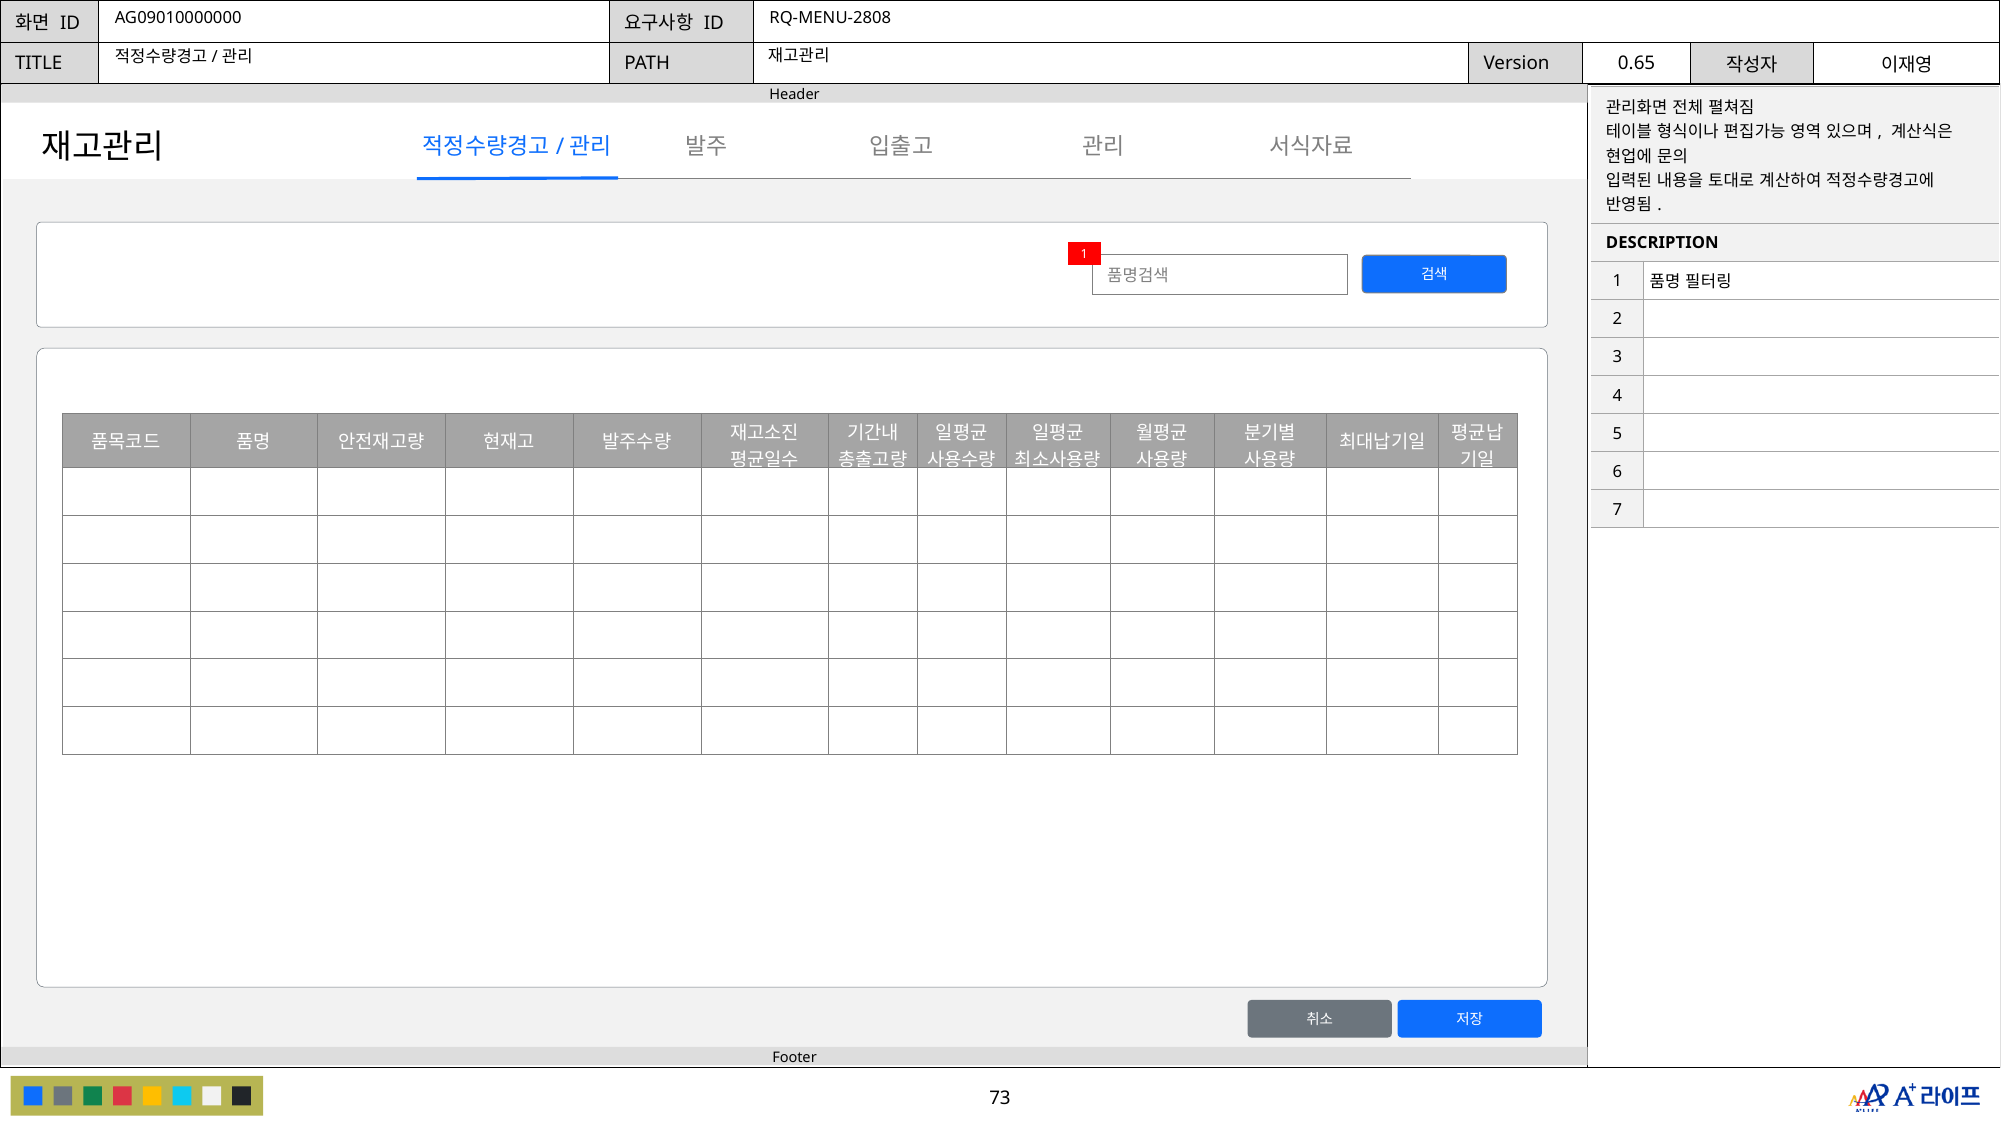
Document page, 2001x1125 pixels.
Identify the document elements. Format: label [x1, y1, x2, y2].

table_cell [918, 564, 1006, 611]
table_cell [446, 516, 573, 563]
table_cell [702, 659, 828, 706]
table_cell [1327, 612, 1438, 658]
table_header [63, 414, 190, 467]
list [753, 39, 1465, 75]
table_cell [318, 707, 445, 754]
table_cell [1644, 414, 1999, 451]
table_cell [318, 612, 445, 658]
list [99, 41, 607, 72]
table_cell [574, 516, 701, 563]
table_header [1327, 414, 1438, 467]
table_cell [1007, 516, 1110, 563]
table_cell [1591, 224, 1999, 261]
table_cell [63, 564, 190, 611]
table_cell [63, 468, 190, 515]
table_cell [1327, 468, 1438, 515]
table_cell [1439, 659, 1517, 706]
table_cell [702, 468, 828, 515]
table_cell [702, 516, 828, 563]
table_cell [1591, 338, 1643, 375]
table_cell [1591, 376, 1643, 413]
text_box [1246, 998, 1393, 1039]
table_cell [191, 468, 317, 515]
table_header [1111, 414, 1214, 467]
table_cell [1644, 452, 1999, 489]
picture [1848, 1083, 1980, 1112]
list [99, 1, 610, 37]
table_cell [63, 516, 190, 563]
table_cell [1327, 659, 1438, 706]
table_cell [191, 612, 317, 658]
table_header [191, 414, 317, 467]
table_cell [702, 707, 828, 754]
table_cell [1111, 612, 1214, 658]
table_cell [318, 564, 445, 611]
text_box [35, 347, 1549, 989]
table_cell [1215, 707, 1326, 754]
table_cell [1644, 338, 1999, 375]
table_cell [702, 564, 828, 611]
table_header [574, 414, 701, 467]
table_cell [1111, 564, 1214, 611]
table_header [1591, 87, 1999, 223]
table_cell [446, 468, 573, 515]
table_cell [829, 516, 917, 563]
table_cell [191, 707, 317, 754]
table_cell [1591, 414, 1643, 451]
table_cell [574, 564, 701, 611]
table_cell [829, 612, 917, 658]
table_cell [318, 659, 445, 706]
table_header [702, 414, 828, 467]
text_box [35, 221, 1549, 329]
table_cell [574, 468, 701, 515]
list [754, 1, 1999, 37]
table_cell [1591, 300, 1643, 337]
text_box [1396, 998, 1543, 1039]
table_cell [1111, 468, 1214, 515]
table_cell [1111, 707, 1214, 754]
table_cell [918, 612, 1006, 658]
table_cell [574, 659, 701, 706]
table_cell [1111, 659, 1214, 706]
table_cell [1439, 564, 1517, 611]
table_cell [1215, 659, 1326, 706]
table_cell [1007, 659, 1110, 706]
table_cell [1644, 490, 1999, 527]
table_header [829, 414, 917, 467]
table_cell [1215, 468, 1326, 515]
table_cell [1327, 564, 1438, 611]
table_cell [1111, 516, 1214, 563]
table_cell [1215, 612, 1326, 658]
table_cell [918, 516, 1006, 563]
table_cell [1007, 707, 1110, 754]
table_cell [1007, 468, 1110, 515]
table_cell [574, 612, 701, 658]
table_cell [446, 564, 573, 611]
table_cell [318, 516, 445, 563]
table_cell [1591, 452, 1643, 489]
table_cell [63, 612, 190, 658]
table_cell [1327, 516, 1438, 563]
text_box [408, 124, 627, 167]
table_cell [191, 564, 317, 611]
table_cell [318, 468, 445, 515]
table_cell [829, 564, 917, 611]
table_cell [1007, 612, 1110, 658]
table_cell [829, 707, 917, 754]
table_cell [191, 516, 317, 563]
table_cell [1439, 707, 1517, 754]
table_cell [918, 707, 1006, 754]
table_cell [574, 707, 701, 754]
table_cell [1644, 262, 1999, 299]
table_cell [446, 612, 573, 658]
table_cell [702, 612, 828, 658]
table_cell [1591, 262, 1643, 299]
table_cell [1007, 564, 1110, 611]
text_box [670, 123, 743, 167]
table_cell [1215, 564, 1326, 611]
table_cell [918, 659, 1006, 706]
text_box [1067, 123, 1140, 167]
table_header [1007, 414, 1110, 467]
table_cell [63, 659, 190, 706]
table_cell [1439, 612, 1517, 658]
text_box [855, 124, 949, 167]
table_header [318, 414, 445, 467]
text_box [1254, 124, 1369, 167]
table_cell [829, 659, 917, 706]
table_cell [1439, 516, 1517, 563]
table_cell [191, 659, 317, 706]
table_header [446, 414, 573, 467]
table_header [918, 414, 1006, 467]
table_header [1439, 414, 1517, 467]
text_box [26, 117, 179, 172]
table_cell [63, 707, 190, 754]
table_cell [446, 659, 573, 706]
table_header [1215, 414, 1326, 467]
table_cell [446, 707, 573, 754]
table_cell [1644, 376, 1999, 413]
table_cell [829, 468, 917, 515]
table_cell [1215, 516, 1326, 563]
table_cell [1644, 300, 1999, 337]
table_cell [1591, 490, 1643, 527]
table_cell [918, 468, 1006, 515]
table_cell [1439, 468, 1517, 515]
table_cell [1327, 707, 1438, 754]
